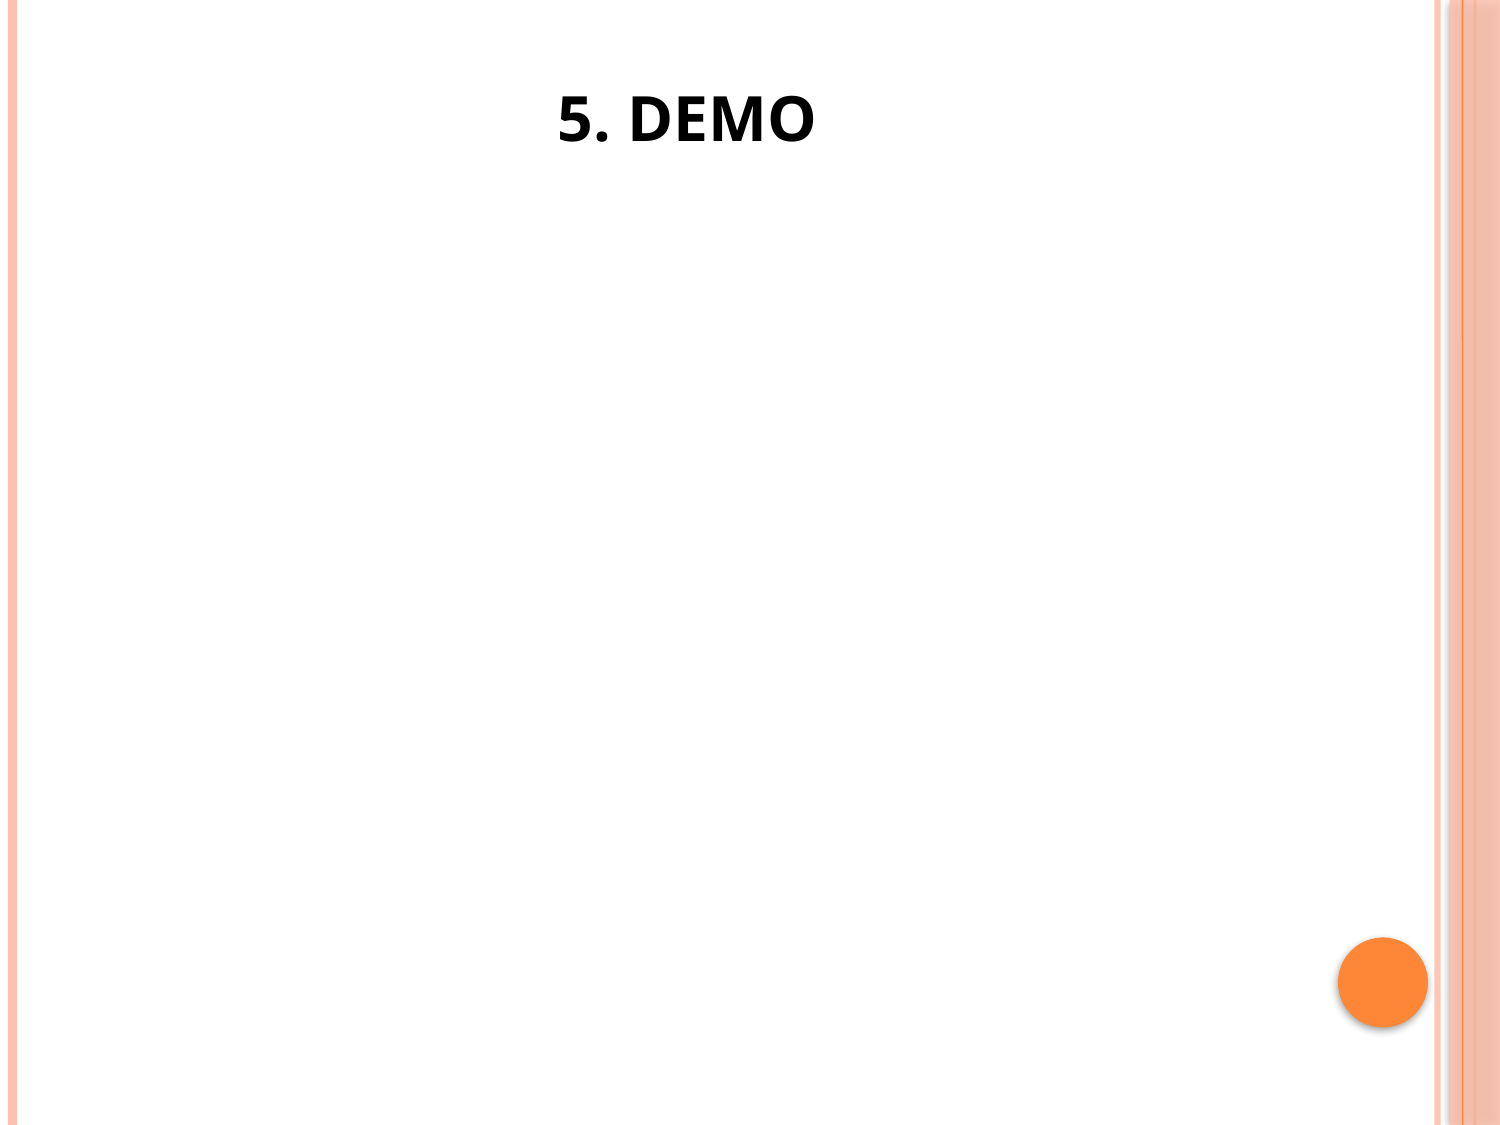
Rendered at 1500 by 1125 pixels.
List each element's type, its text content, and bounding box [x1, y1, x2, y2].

title 5. DEMO [75, 45, 1300, 188]
